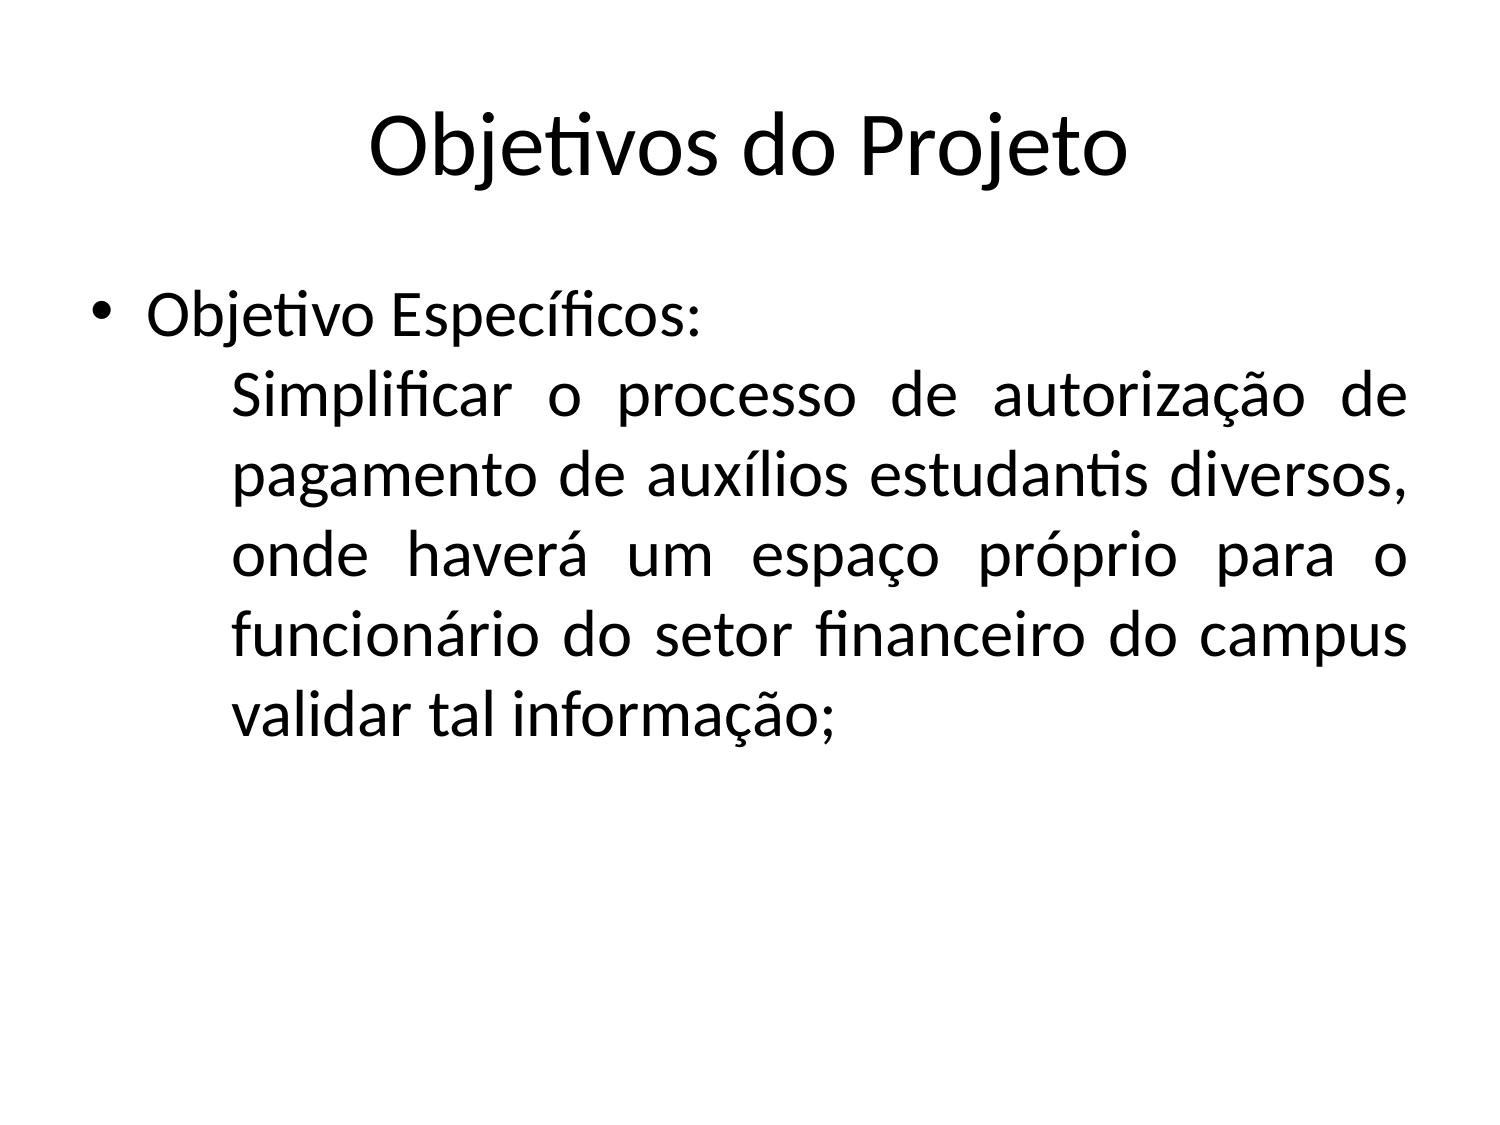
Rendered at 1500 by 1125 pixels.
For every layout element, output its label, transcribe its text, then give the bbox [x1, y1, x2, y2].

text_box Objetivo Específicos: Simplificar o processo de autorização de pagamento de auxílios estudantis diversos, onde haverá um espaço próprio para o funcionário do setor financeiro do campus validar tal informação; [74, 262, 1425, 1005]
text_box Objetivos do Projeto [74, 45, 1425, 233]
